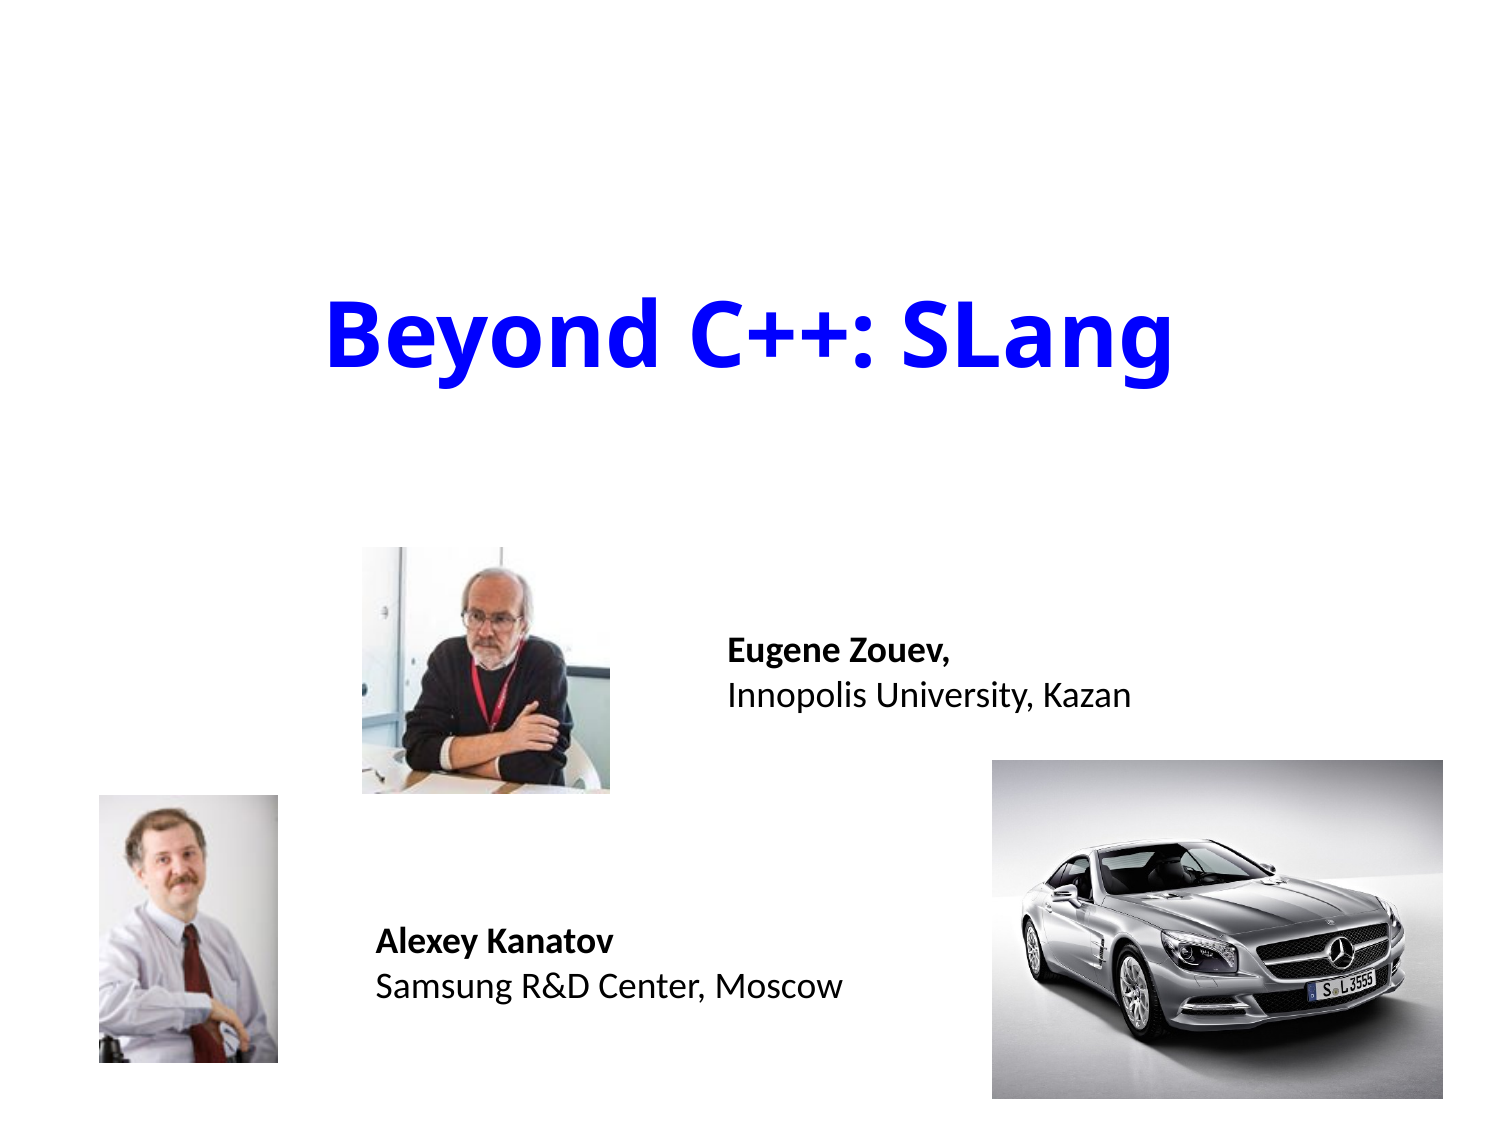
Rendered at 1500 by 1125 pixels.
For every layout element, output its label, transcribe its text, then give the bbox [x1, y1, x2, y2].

text_box Eugene Zouev, Innopolis University, Kazan [712, 617, 1175, 723]
picture [99, 795, 279, 1063]
picture [362, 546, 610, 795]
text_box Beyond C++: SLang [24, 268, 1476, 394]
text_box Alexey Kanatov Samsung R&D Center, Moscow [360, 908, 909, 1014]
picture [991, 759, 1443, 1099]
